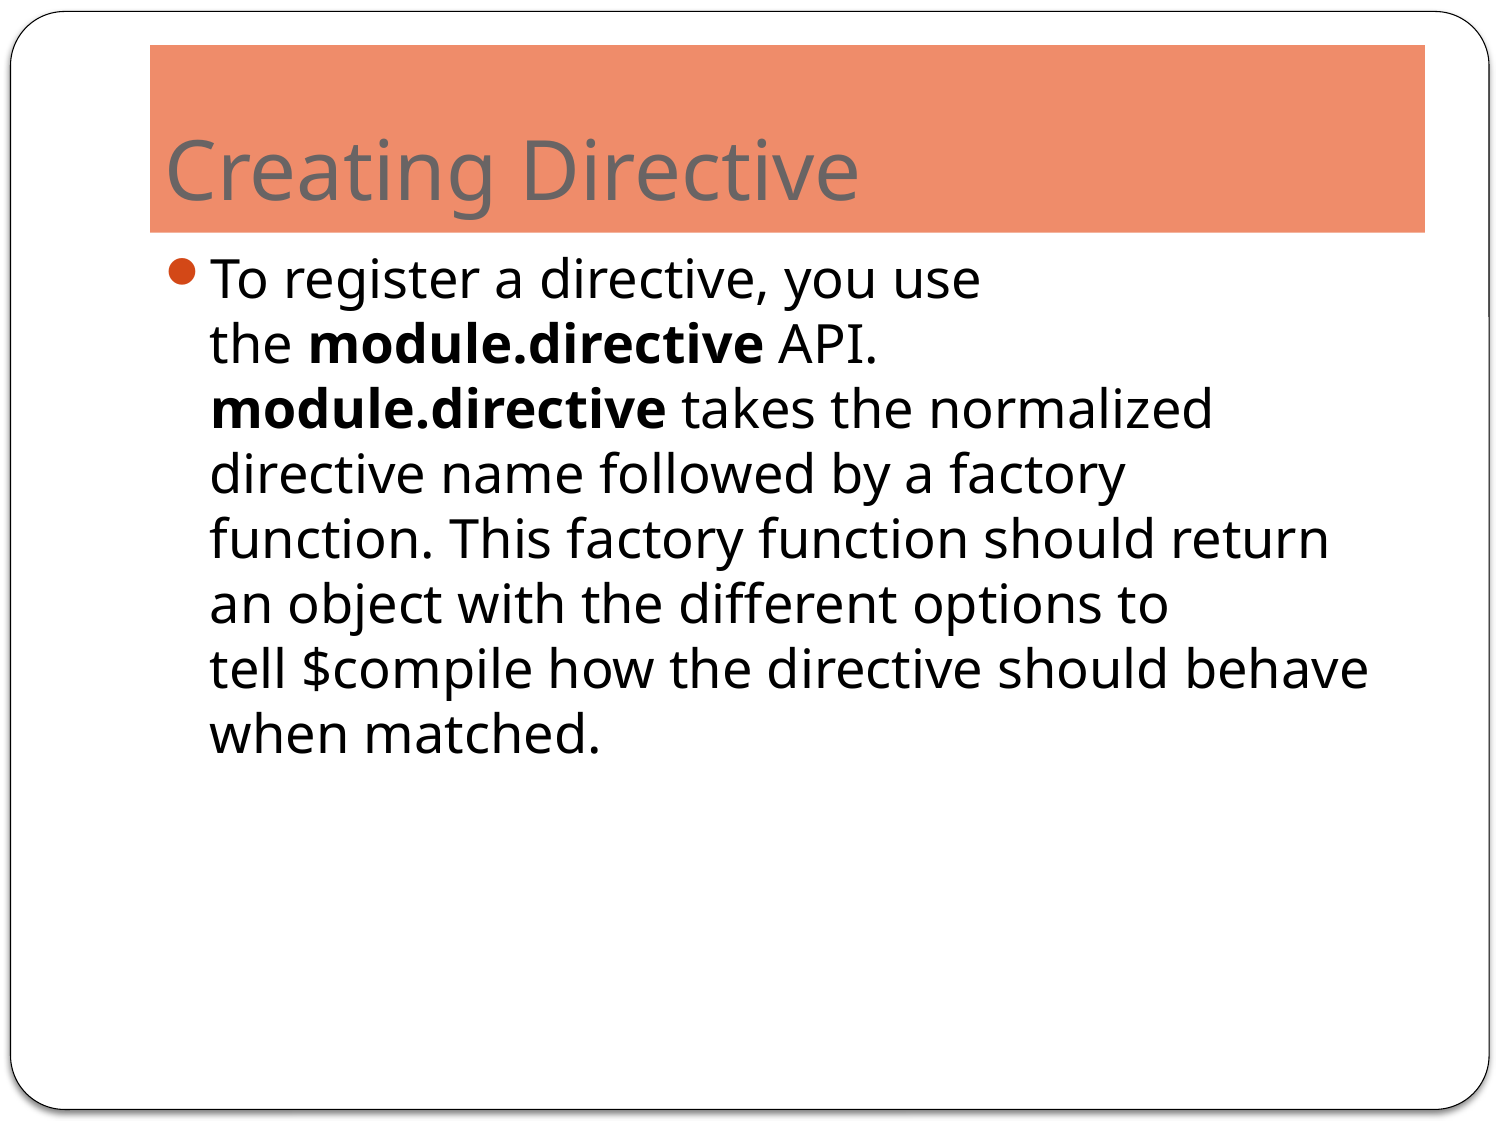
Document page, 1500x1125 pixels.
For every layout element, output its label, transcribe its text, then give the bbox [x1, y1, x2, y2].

list To register a directive, you use the module.directive API. module.directive takes the normalized directive name followed by a factory function. This factory function should return an object with the different options to tell $compile how the directive should behave when matched. [150, 237, 1425, 988]
title Creating Directive [150, 45, 1425, 233]
